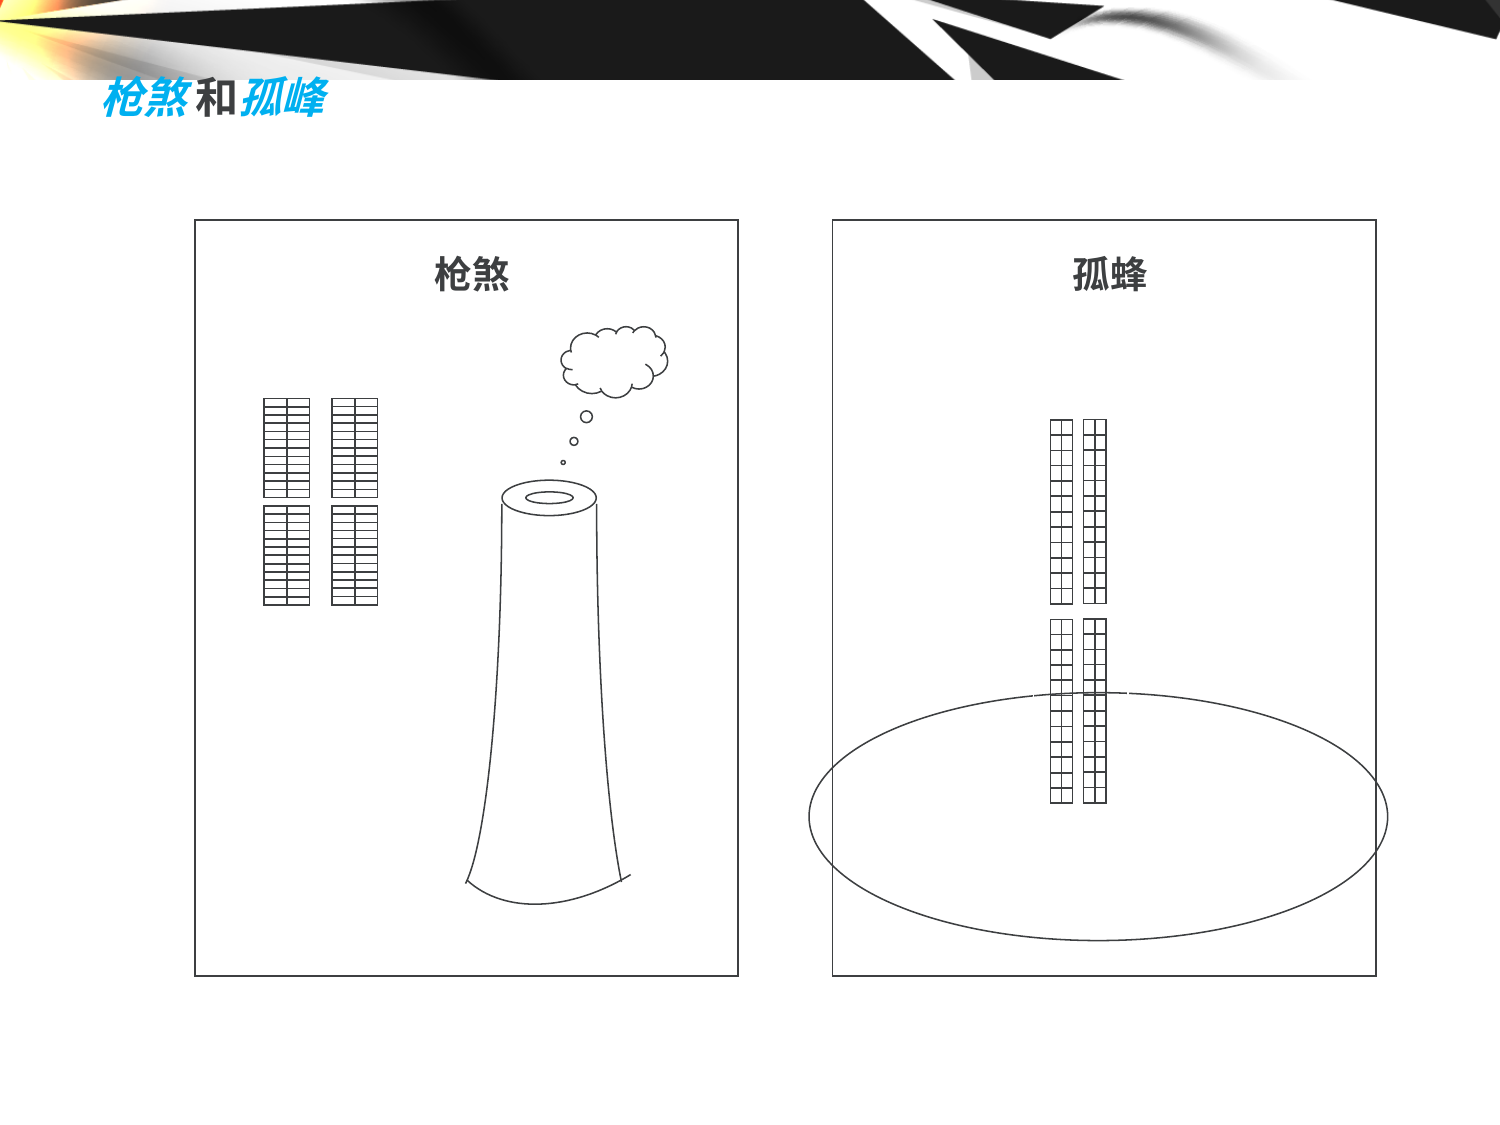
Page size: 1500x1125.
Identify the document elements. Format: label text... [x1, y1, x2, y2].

text_box [809, 768, 832, 865]
text_box [832, 220, 1376, 976]
picture [0, 0, 1500, 80]
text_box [454, 326, 668, 914]
text_box [194, 220, 739, 976]
text_box 孤蜂 [927, 243, 1294, 304]
title 枪煞 和孤峰 [85, 68, 878, 131]
text_box 枪煞 [289, 243, 656, 304]
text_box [1033, 373, 1129, 835]
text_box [230, 373, 423, 622]
text_box [1376, 781, 1388, 852]
